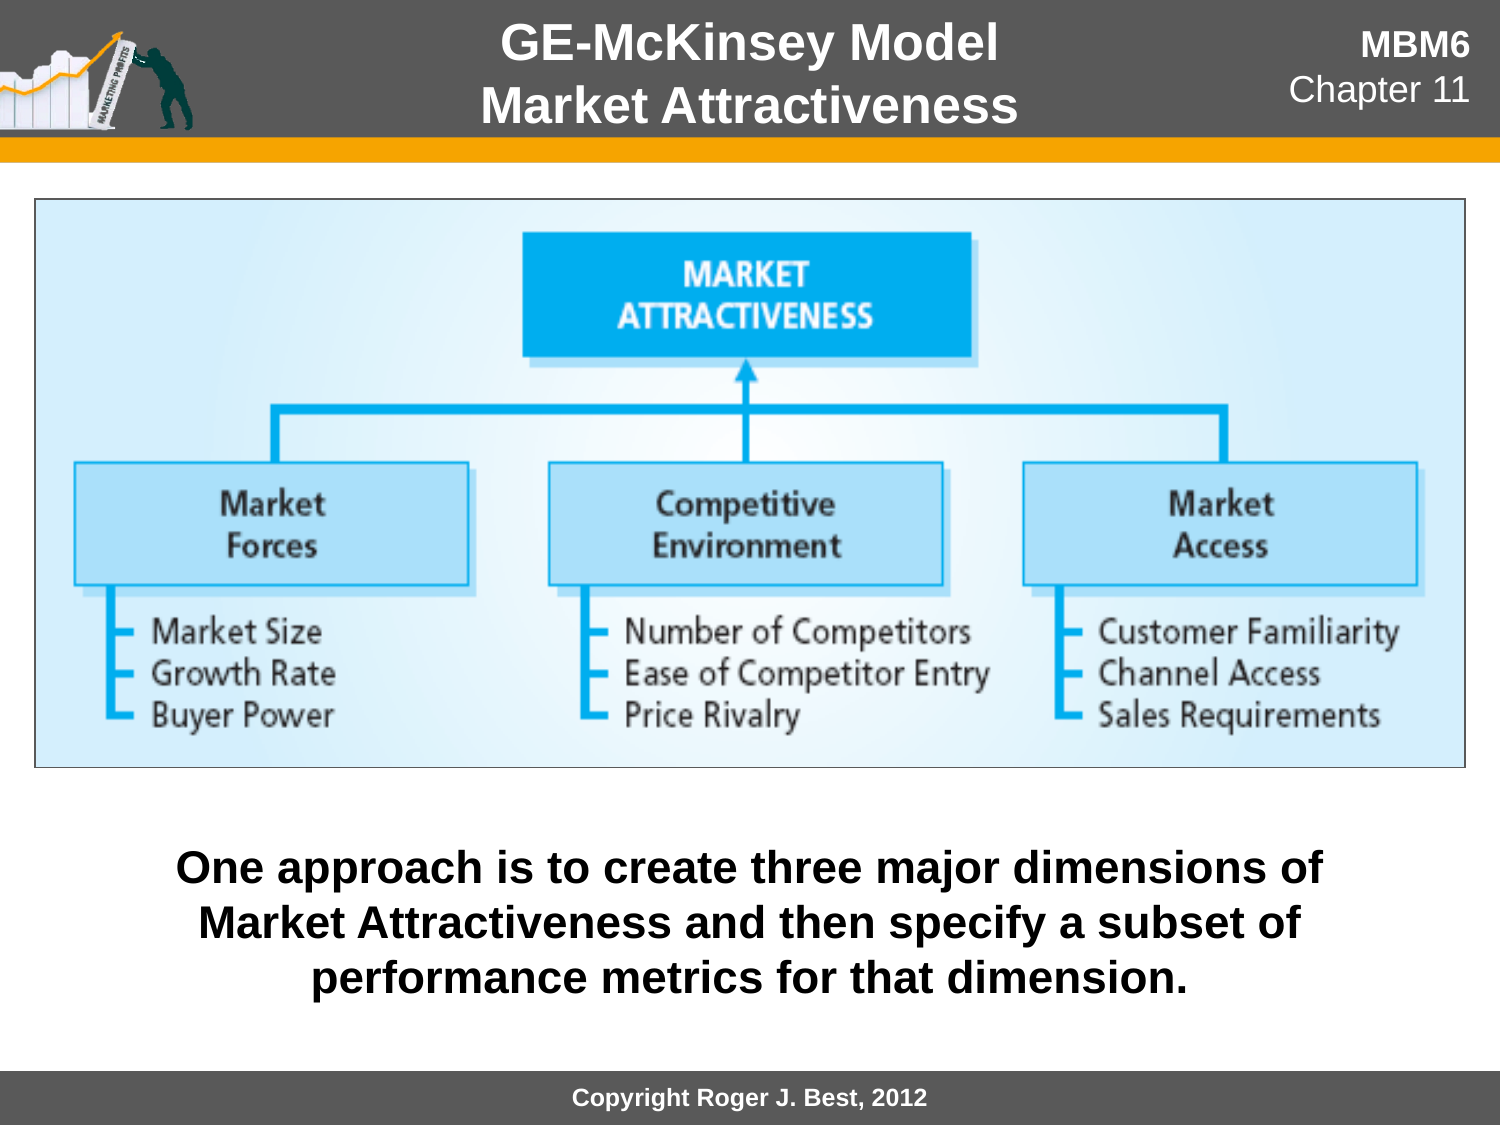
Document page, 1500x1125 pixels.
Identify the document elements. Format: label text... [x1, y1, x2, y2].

text_box [0, 1069, 1500, 1125]
text_box [0, 0, 1500, 135]
text_box Copyright Roger J. Best, 2012 [543, 1074, 957, 1120]
text_box One approach is to create three major dimensions of Market Attractiveness and then specify a subset of performance metrics for that dimension. [106, 830, 1394, 1011]
picture [0, 21, 214, 136]
picture [35, 199, 1465, 767]
text_box GE-McKinsey Model Market Attractiveness [200, 1, 1300, 135]
text_box MBM6 Chapter 11 [1259, 12, 1486, 118]
text_box [0, 135, 1500, 164]
